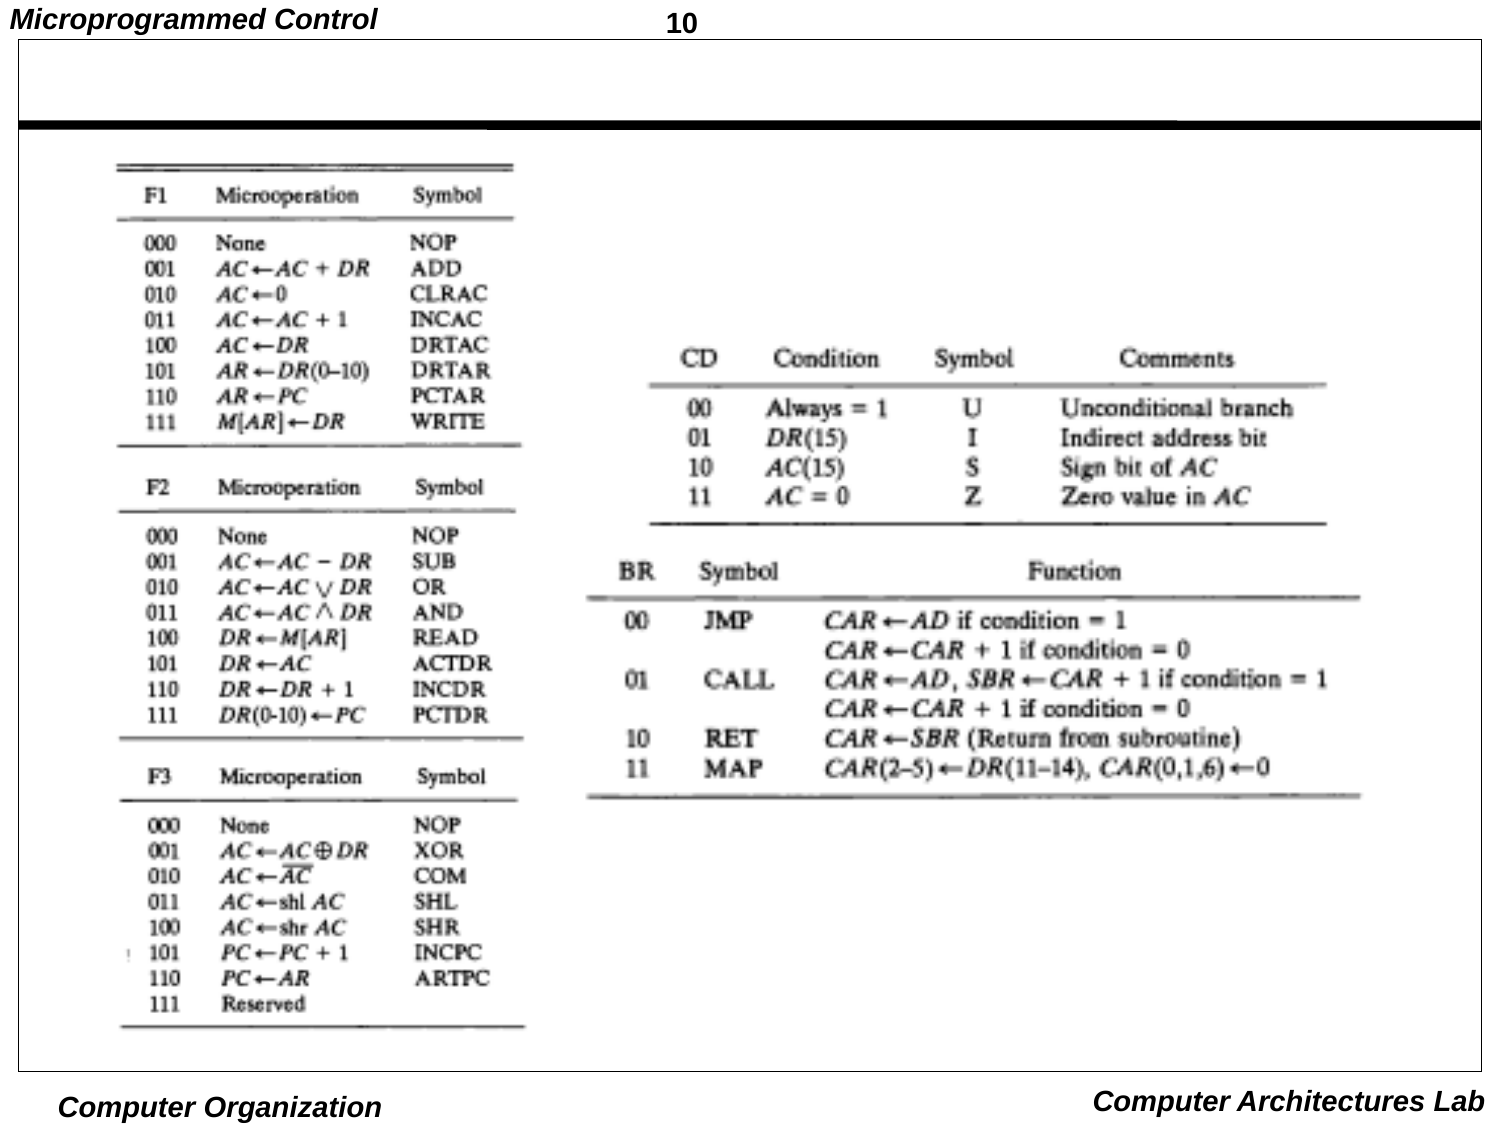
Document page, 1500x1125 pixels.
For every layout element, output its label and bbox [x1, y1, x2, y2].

picture [87, 162, 1400, 1034]
